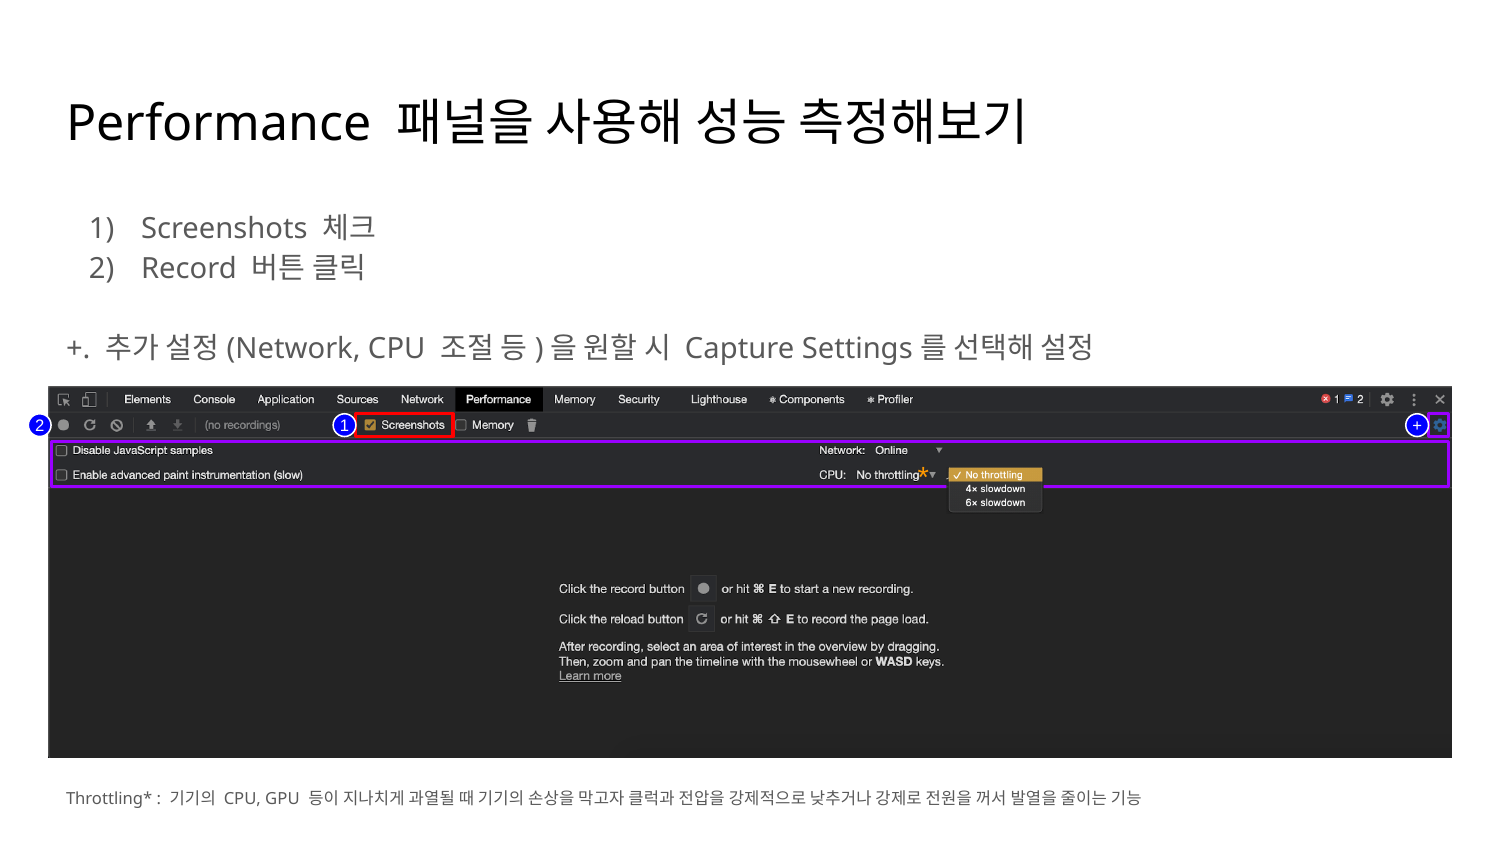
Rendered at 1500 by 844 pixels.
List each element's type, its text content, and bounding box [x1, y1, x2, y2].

title Performance 패널을 사용해 성능 측정해보기 [51, 72, 1449, 167]
list Throttling* : 기기의 CPU, GPU 등이 지나치게 과열될 때 기기의 손상을 막고자 클럭과 전압을 강제적으로 낮추거나 강제로 전원을 꺼서 발열을 줄이는 기능 [51, 775, 1449, 821]
list Screenshots 체크 Record 버튼 클릭 +. 추가 설정(Network, CPU 조절 등)을 원할 시 Capture Settings를 선택해 설정 [51, 189, 1449, 385]
picture [48, 386, 1452, 759]
text_box 2 [28, 413, 43, 437]
